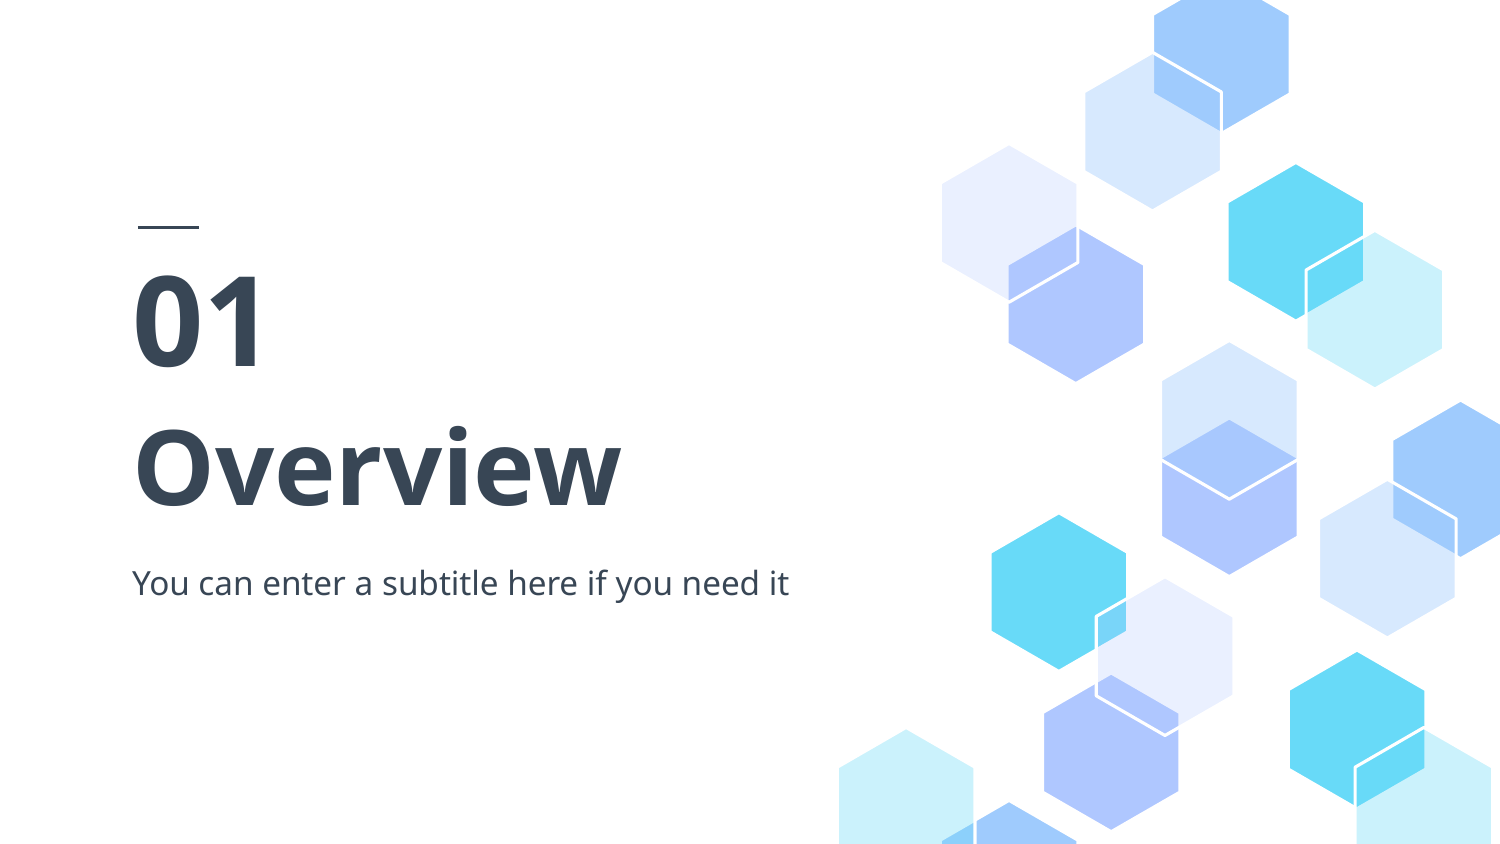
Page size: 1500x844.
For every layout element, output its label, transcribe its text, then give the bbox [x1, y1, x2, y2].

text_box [837, 0, 1500, 844]
title 01 [116, 240, 325, 392]
subtitle You can enter a subtitle here if you need it [116, 541, 830, 603]
title Overview [116, 391, 830, 541]
